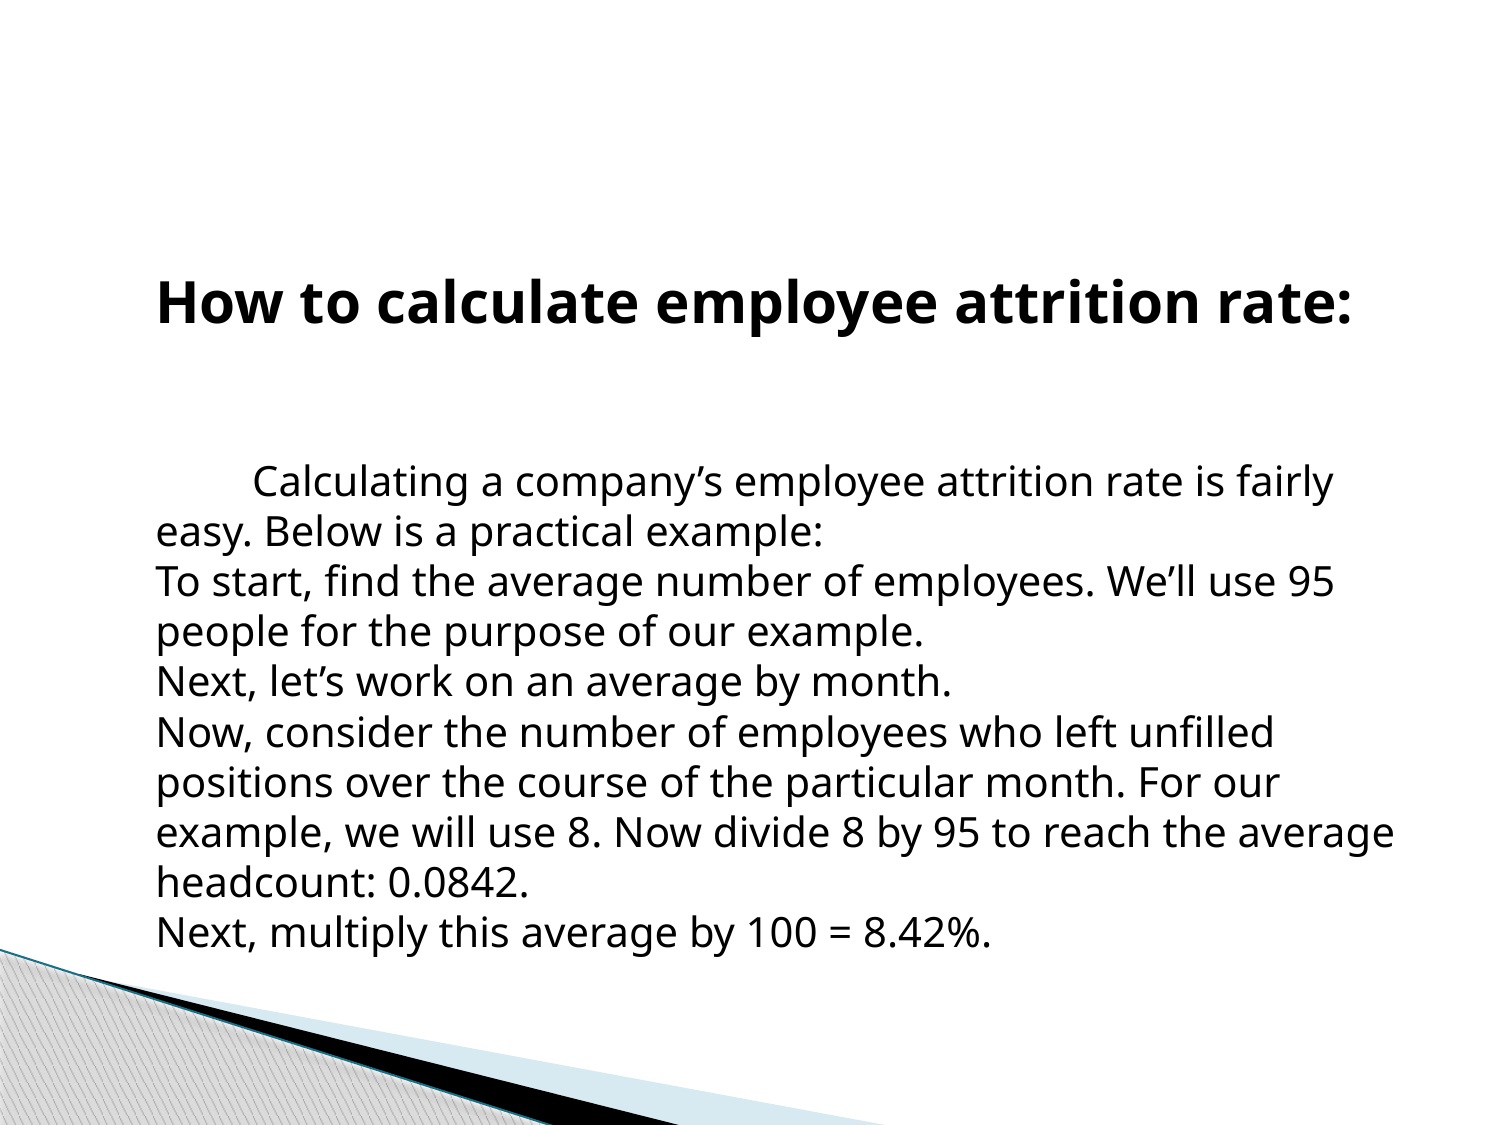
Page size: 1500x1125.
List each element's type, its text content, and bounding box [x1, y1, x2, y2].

text_box How to calculate employee attrition rate: Calculating a company’s employee attrition rate is fairly easy. Below is a practical example: To start, find the average number of employees. We’ll use 95 people for the purpose of our example. Next, let’s work on an average by month. Now, consider the number of employees who left unfilled positions over the course of the particular month. For our example, we will use 8. Now divide 8 by 95 to reach the average headcount: 0.0842. Next, multiply this average by 100 = 8.42%. [140, 257, 1430, 963]
